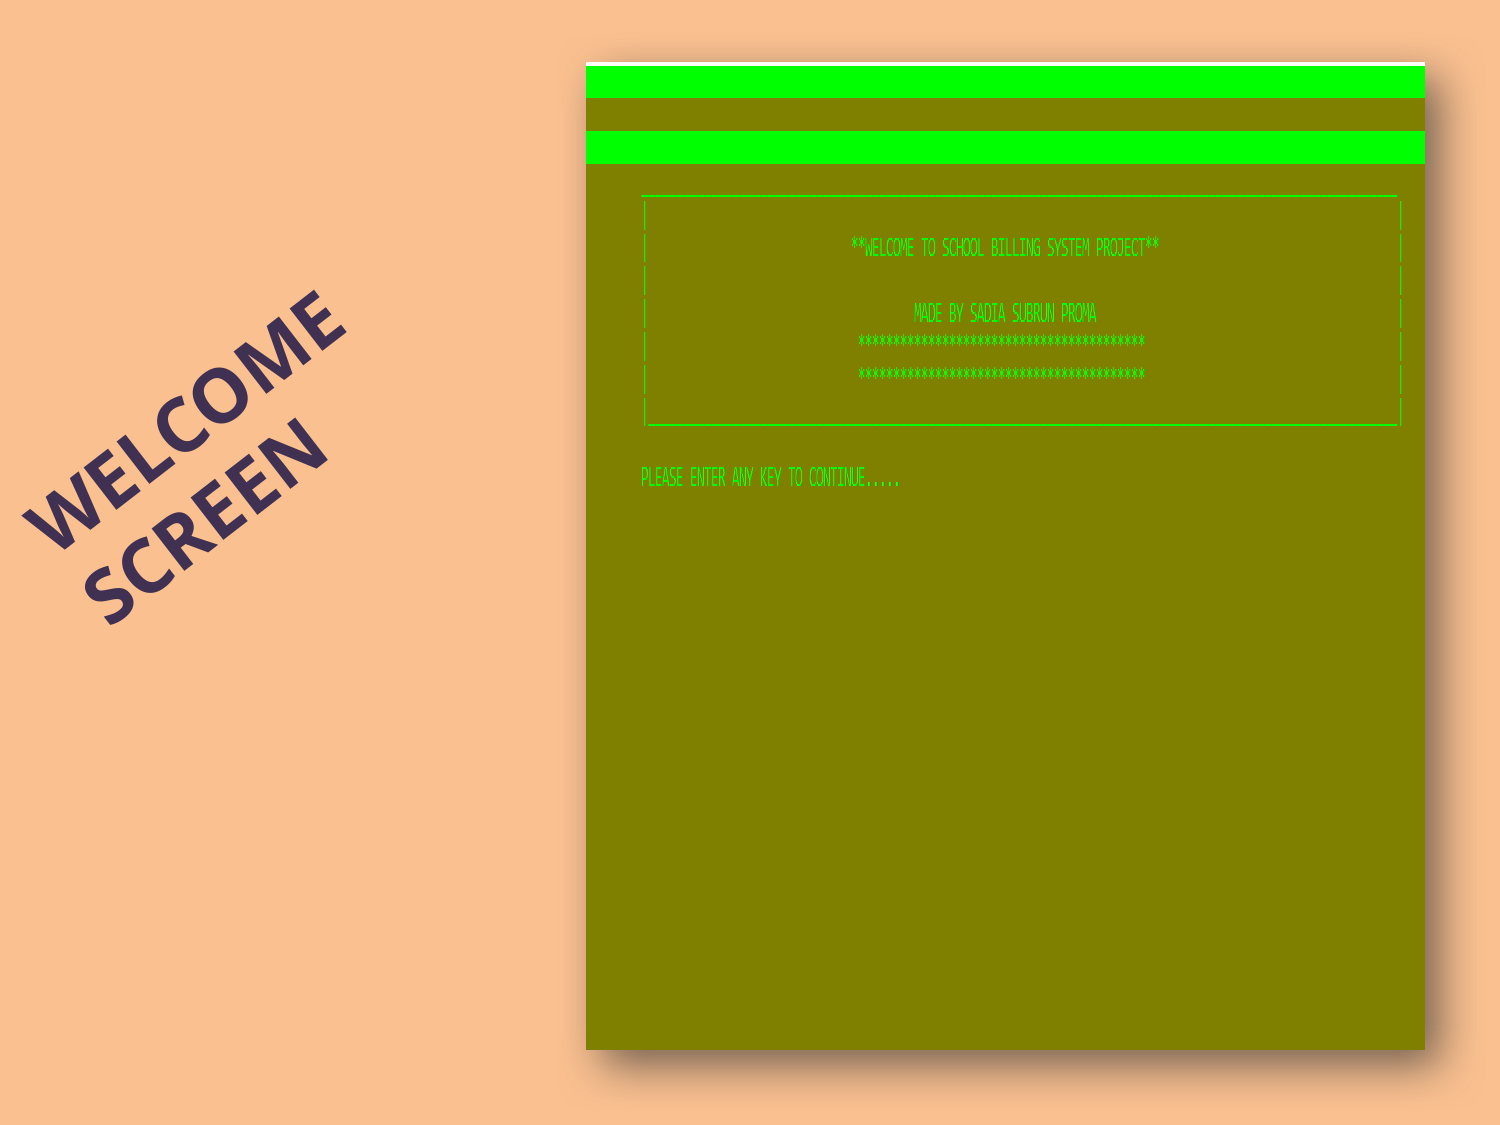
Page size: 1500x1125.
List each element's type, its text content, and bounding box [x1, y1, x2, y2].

title WELCOME SCREEN [50, 275, 557, 728]
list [586, 62, 1426, 1051]
